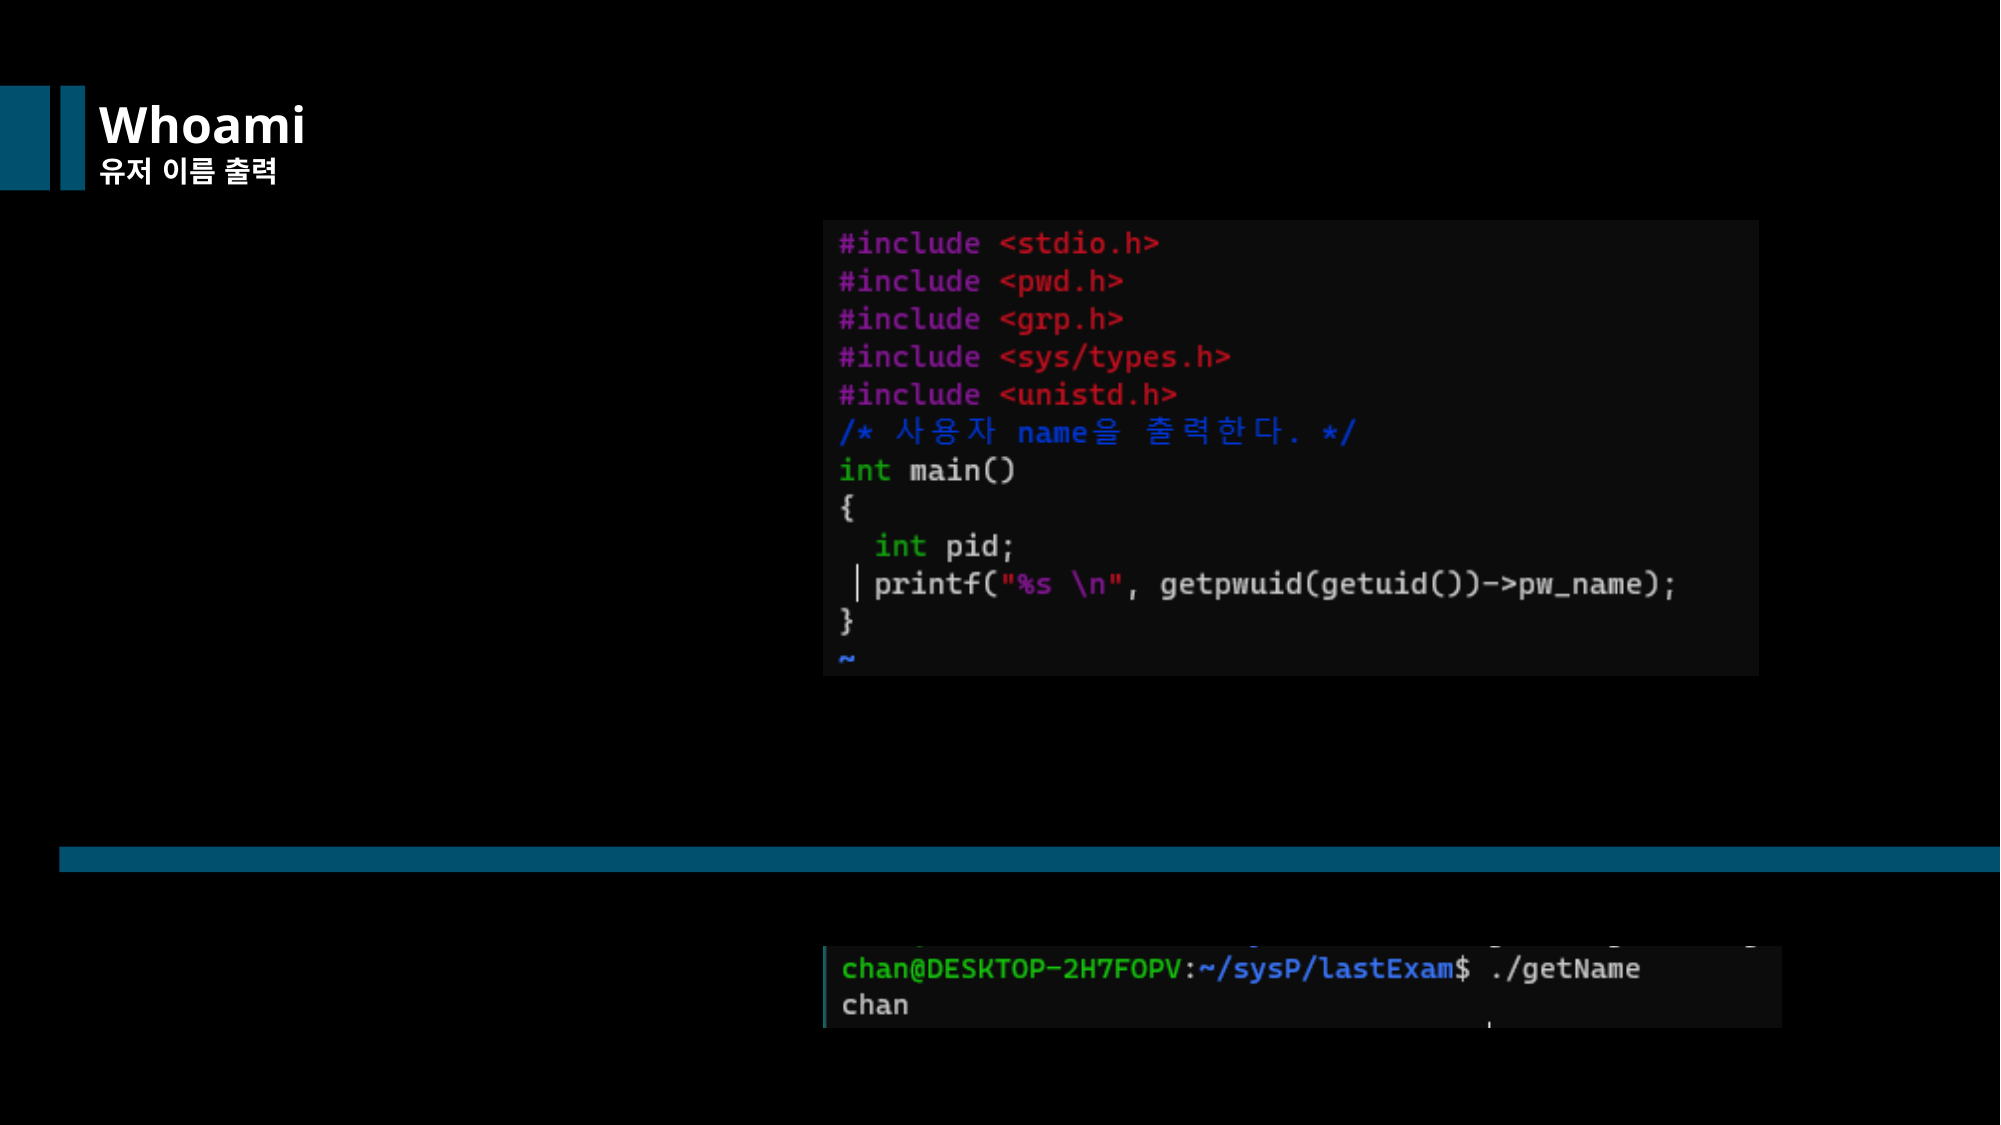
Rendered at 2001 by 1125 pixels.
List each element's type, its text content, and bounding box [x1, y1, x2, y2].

text_box [0, 85, 51, 191]
picture [823, 946, 1782, 1028]
picture [823, 220, 1759, 676]
text_box [59, 85, 85, 191]
text_box [58, 846, 2000, 873]
text_box Whoami 유저 이름 출력 [85, 85, 669, 196]
